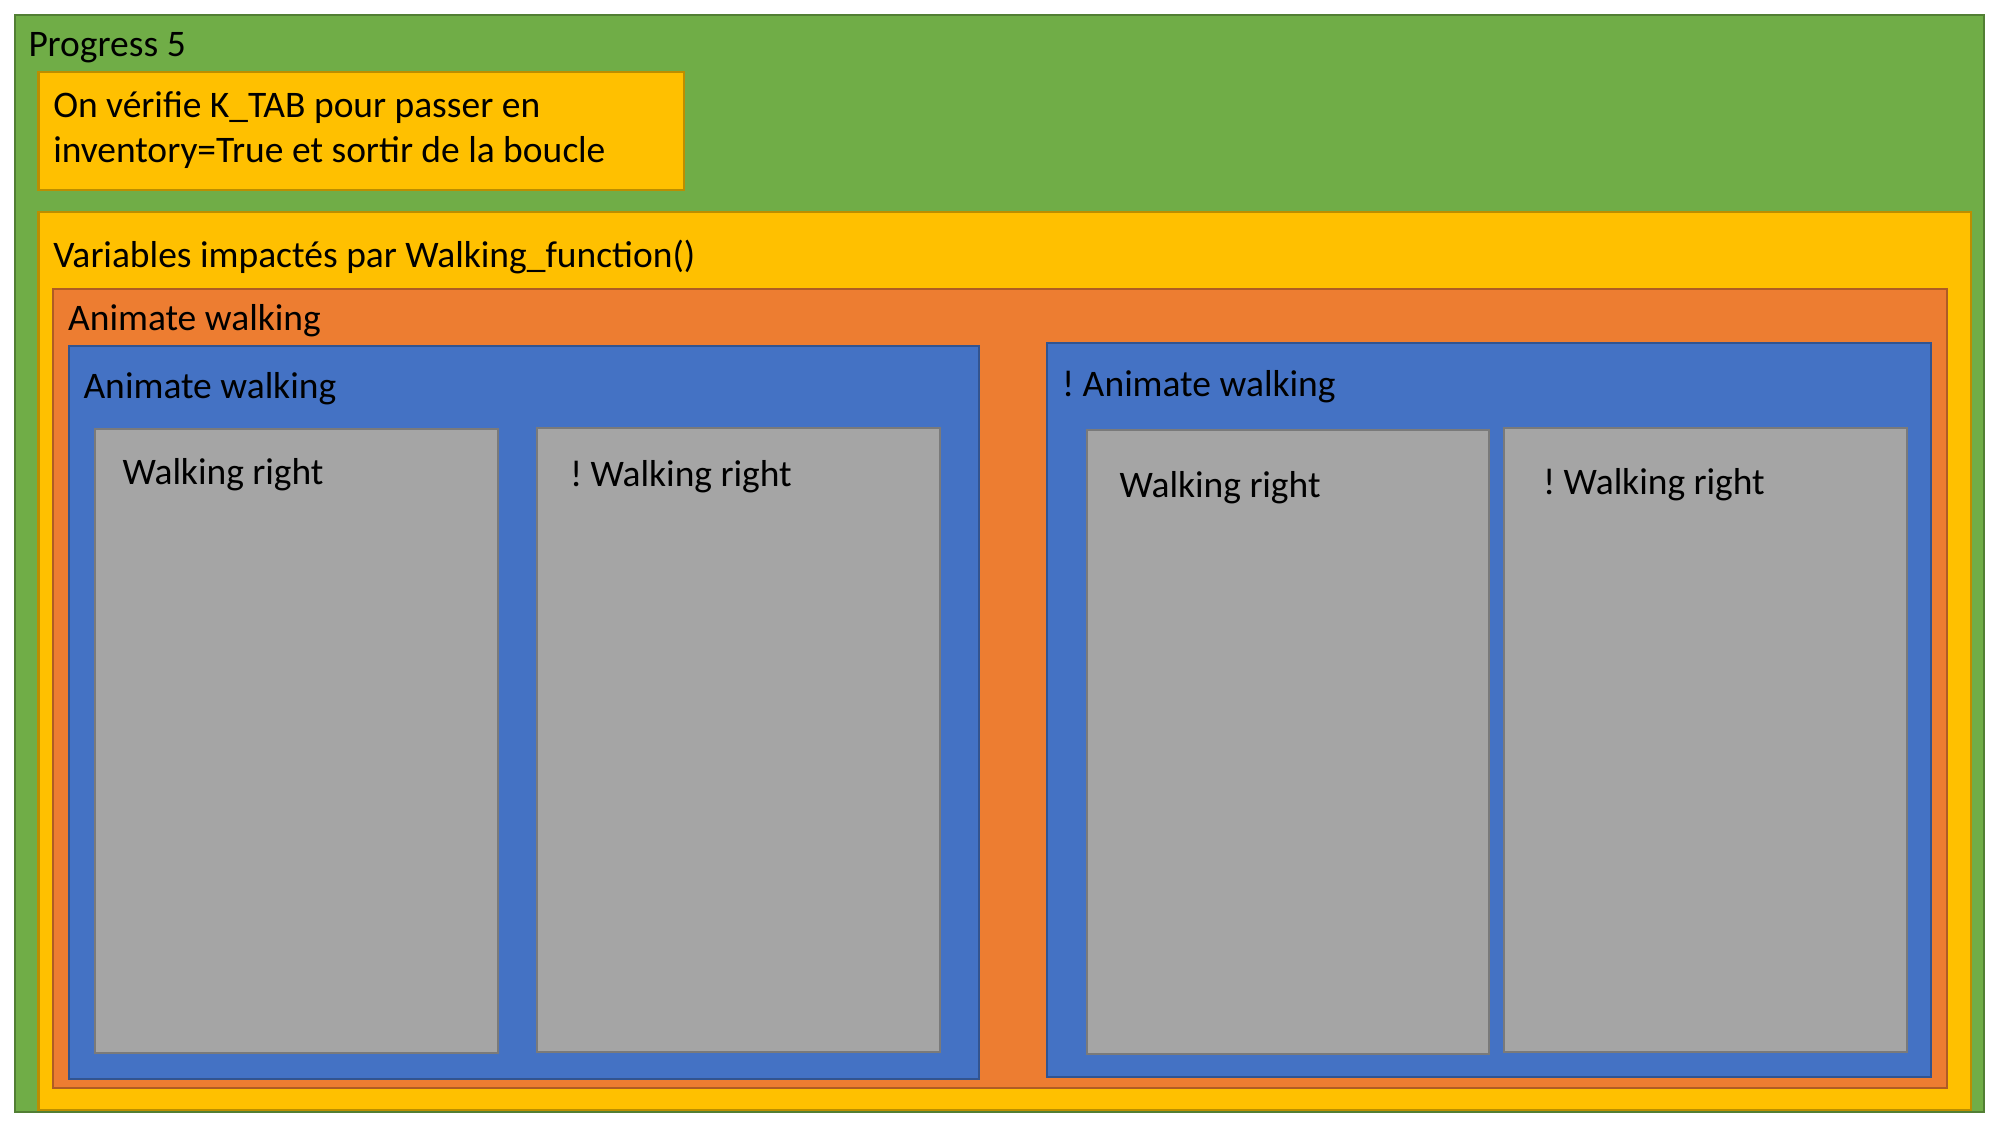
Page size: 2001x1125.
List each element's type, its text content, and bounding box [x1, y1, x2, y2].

text_box [14, 14, 1985, 1113]
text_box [38, 71, 684, 190]
text_box Progress 5 [13, 11, 215, 72]
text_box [38, 212, 1971, 1110]
